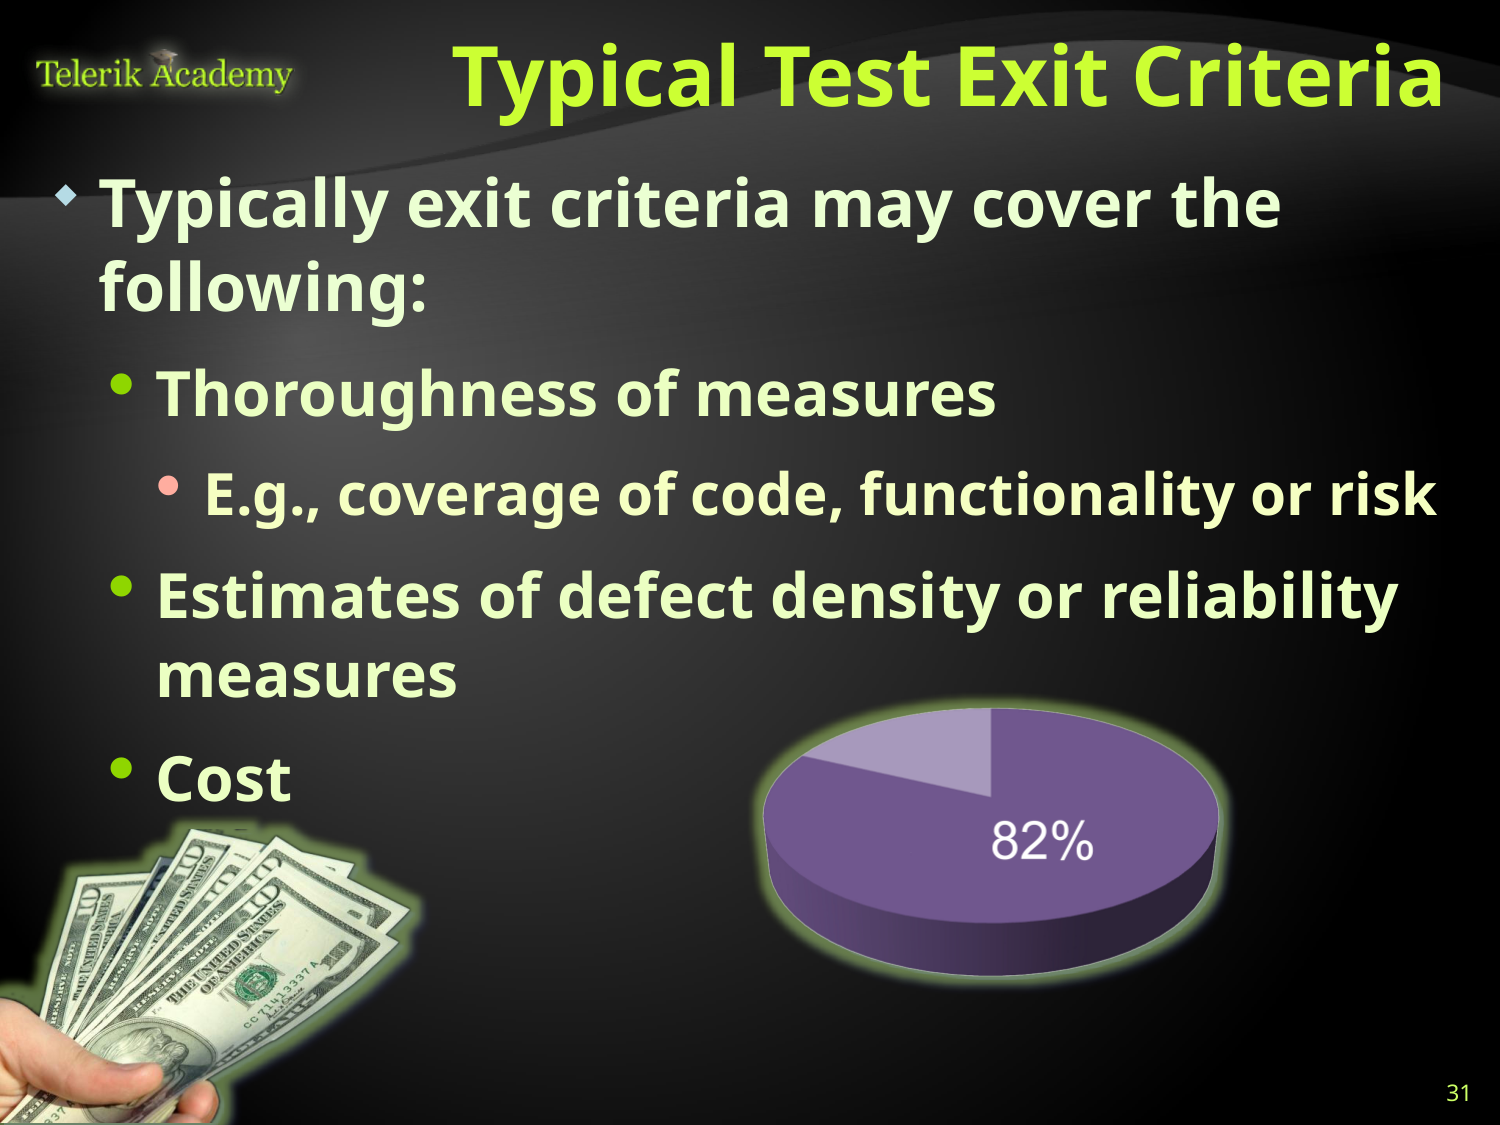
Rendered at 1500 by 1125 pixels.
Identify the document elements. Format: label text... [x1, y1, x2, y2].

picture [0, 828, 413, 1124]
picture [762, 707, 1220, 977]
picture [0, 0, 1500, 1125]
slide_number 31 [1412, 1074, 1488, 1113]
title Typical Test Exit Criteria [300, 12, 1463, 149]
list Typically exit criteria may cover the following: Thoroughness of measures E.g., coverage of code, functionality or risk Estimates of defect density or reliability measures Cost [37, 149, 1463, 1100]
picture [24, 37, 300, 108]
